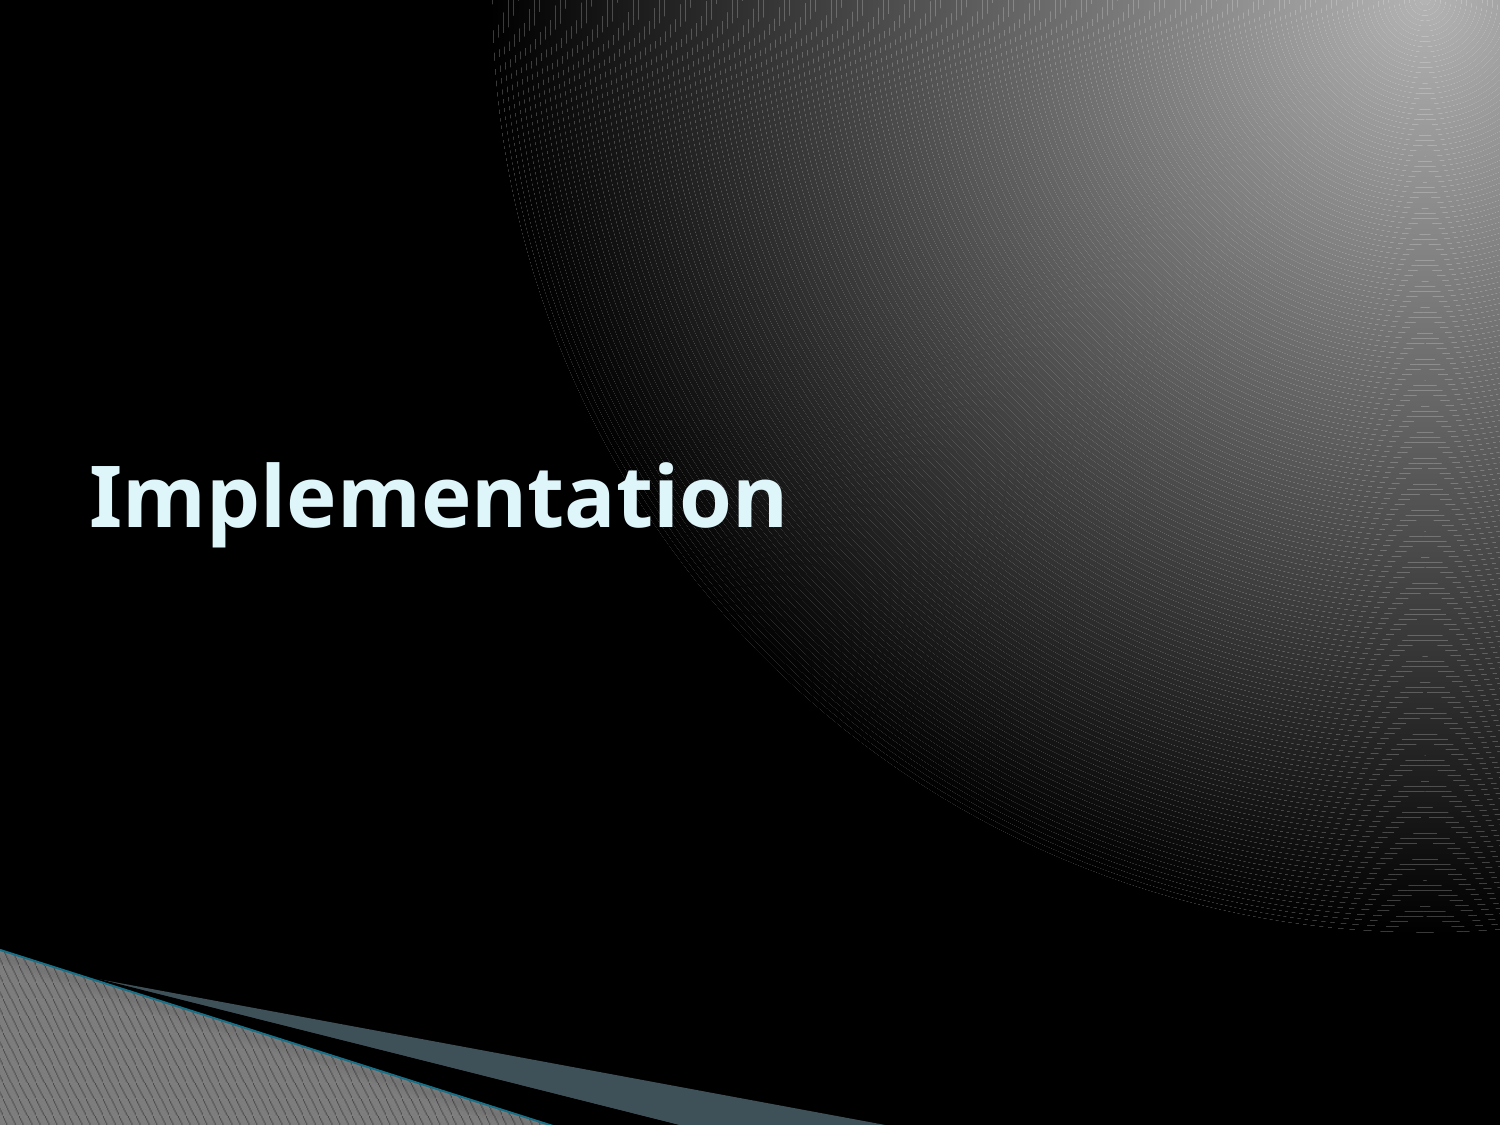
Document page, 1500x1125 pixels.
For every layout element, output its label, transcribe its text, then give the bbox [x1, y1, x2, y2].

title Implementation [75, 399, 1425, 588]
picture [0, 952, 543, 1125]
